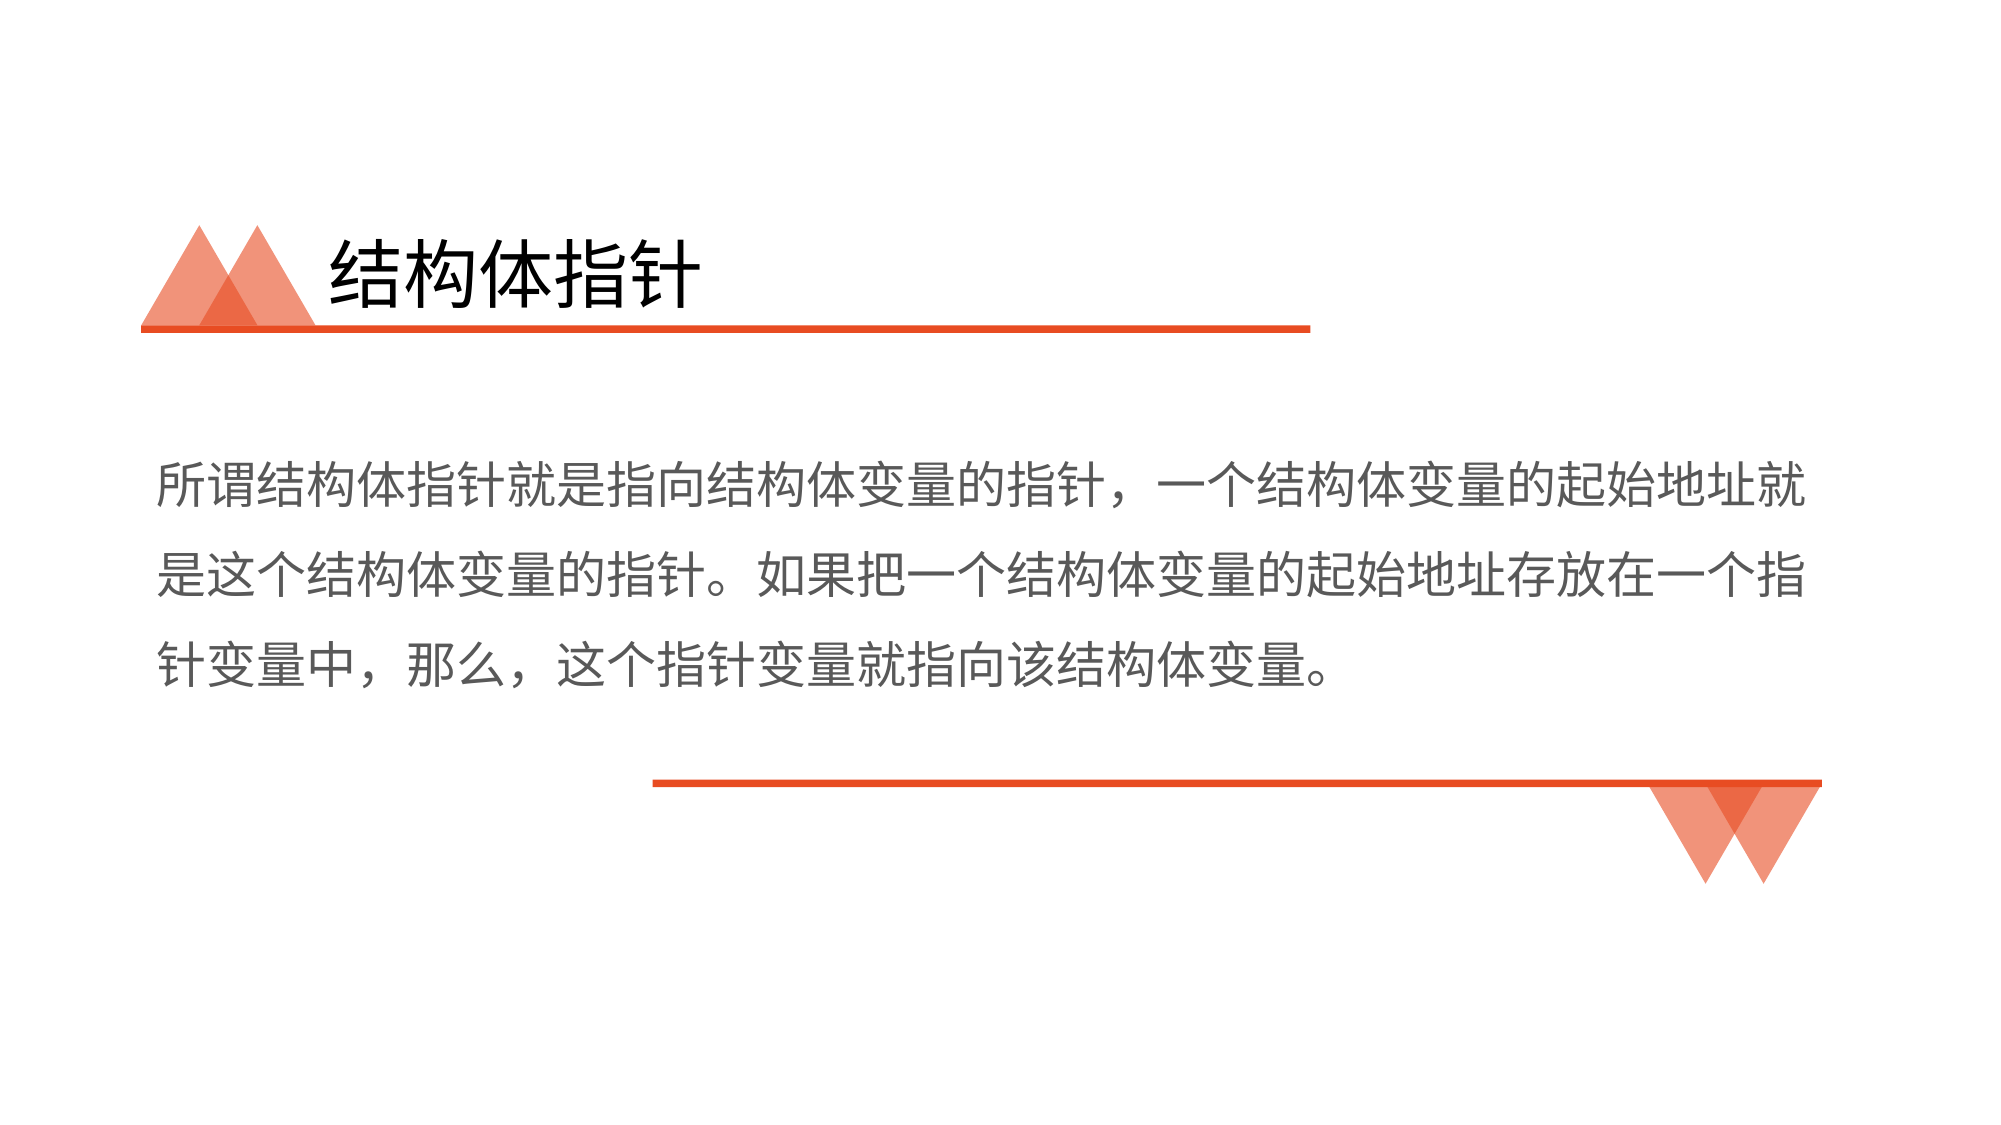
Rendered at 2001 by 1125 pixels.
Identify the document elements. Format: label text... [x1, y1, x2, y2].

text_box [141, 225, 1311, 333]
title 结构体指针 [313, 219, 1400, 299]
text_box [652, 779, 1822, 884]
list 所谓结构体指针就是指向结构体变量的指针，一个结构体变量的起始地址就是这个结构体变量的指针。如果把一个结构体变量的起始地址存放在一个指针变量中，那么，这个指针变量就指向该结构体变量。 [140, 299, 1823, 819]
